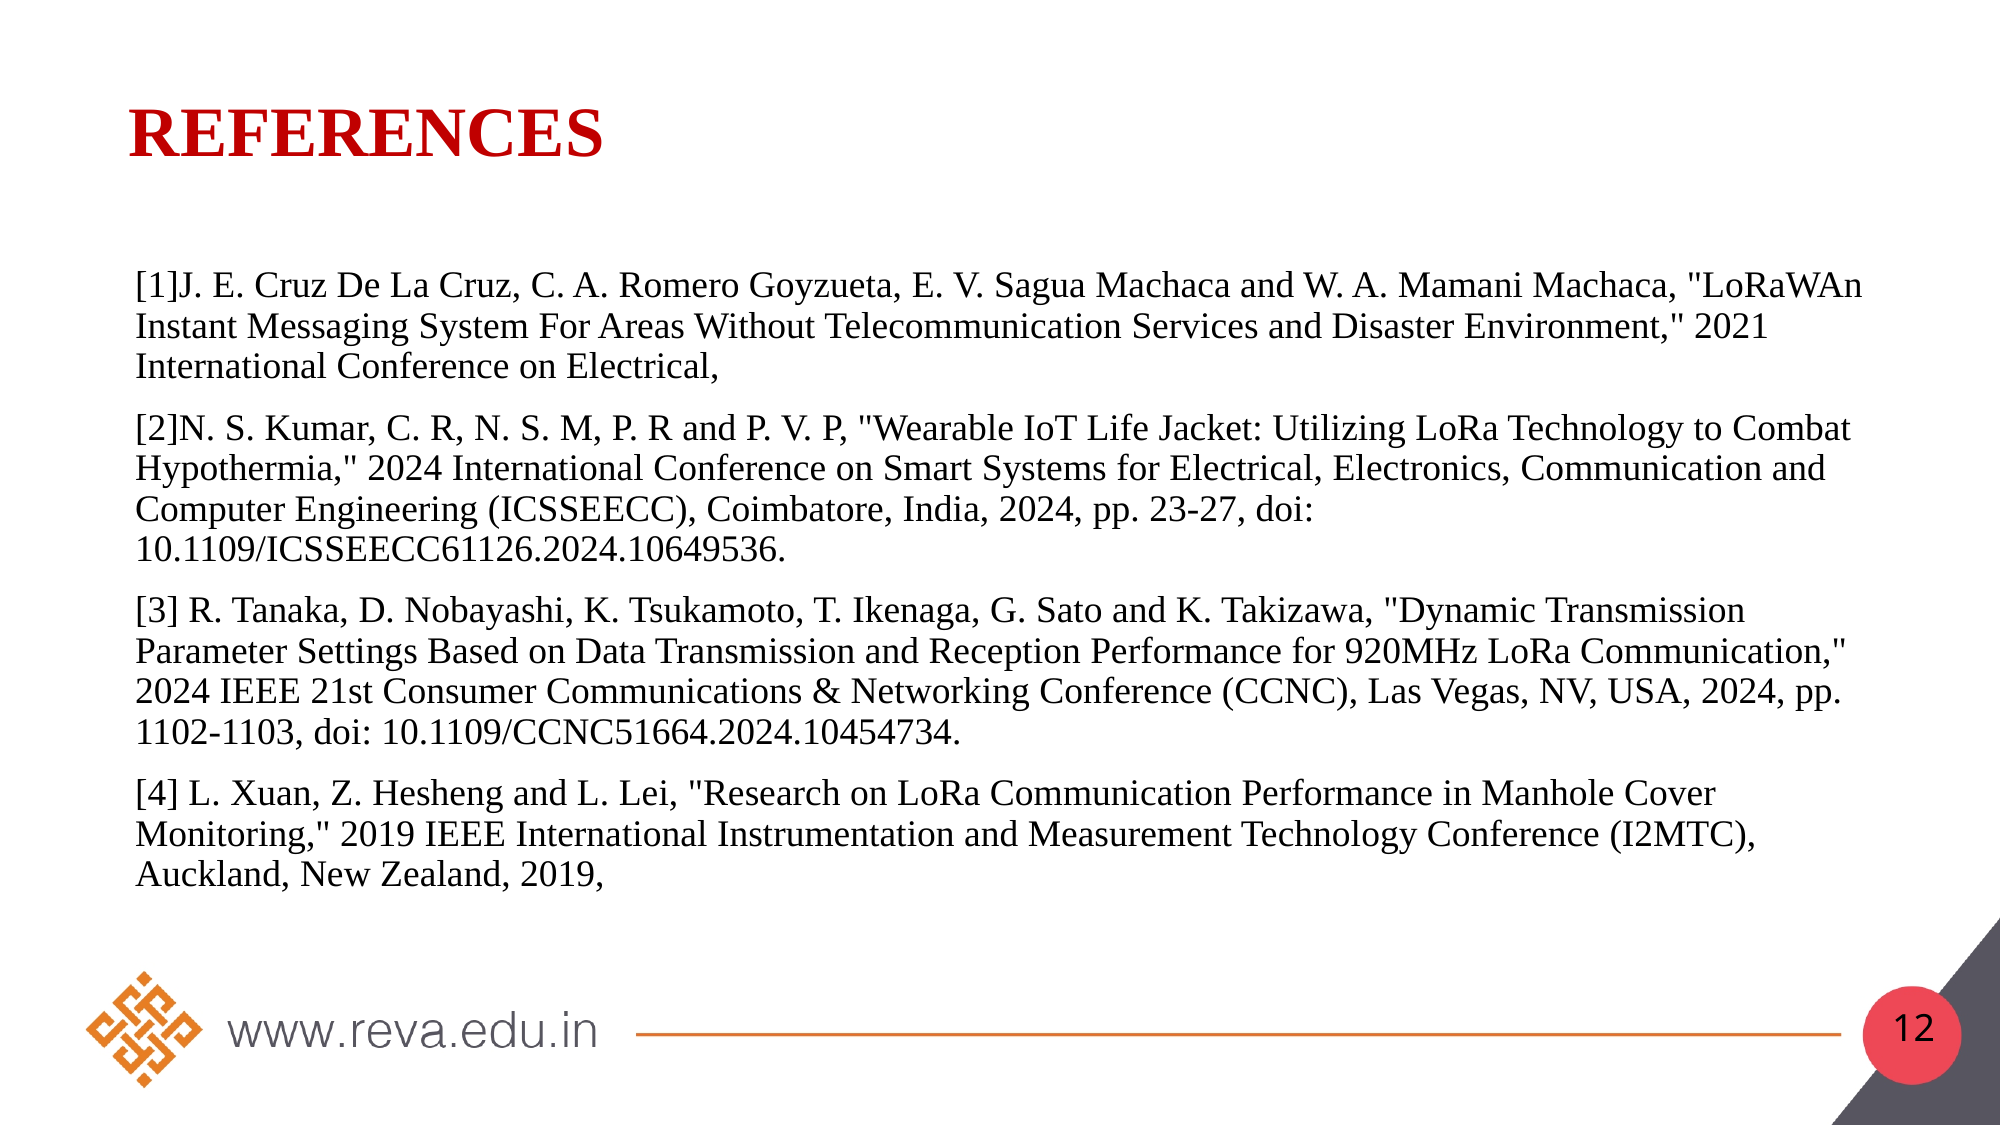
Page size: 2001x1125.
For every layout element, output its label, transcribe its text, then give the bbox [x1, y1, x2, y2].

title References [114, 64, 1134, 203]
list [1]J. E. Cruz De La Cruz, C. A. Romero Goyzueta, E. V. Sagua Machaca and W. A. Mamani Machaca, "LoRaWAn Instant Messaging System For Areas Without Telecommunication Services and Disaster Environment," 2021 International Conference on Electrical, [2]N. S. Kumar, C. R, N. S. M, P. R and P. V. P, "Wearable IoT Life Jacket: Utilizing LoRa Technology to Combat Hypothermia," 2024 International Conference on Smart Systems for Electrical, Electronics, Communication and Computer Engineering (ICSSEECC), Coimbatore, India, 2024, pp. 23-27, doi: 10.1109/ICSSEECC61126.2024.10649536. [3] R. Tanaka, D. Nobayashi, K. Tsukamoto, T. Ikenaga, G. Sato and K. Takizawa, "Dynamic Transmission Parameter Settings Based on Data Transmission and Reception Performance for 920MHz LoRa Communication," 2024 IEEE 21st Consumer Communications & Networking Conference (CCNC), Las Vegas, NV, USA, 2024, pp. 1102-1103, doi: 10.1109/CCNC51664.2024.10454734. [4] L. Xuan, Z. Hesheng and L. Lei, "Research on LoRa Communication Performance in Manhole Cover Monitoring," 2019 IEEE International Instrumentation and Measurement Technology Conference (I2MTC), Auckland, New Zealand, 2019, [120, 192, 1886, 1000]
picture [0, 0, 2000, 1125]
slide_number 12 [1864, 999, 1963, 1060]
